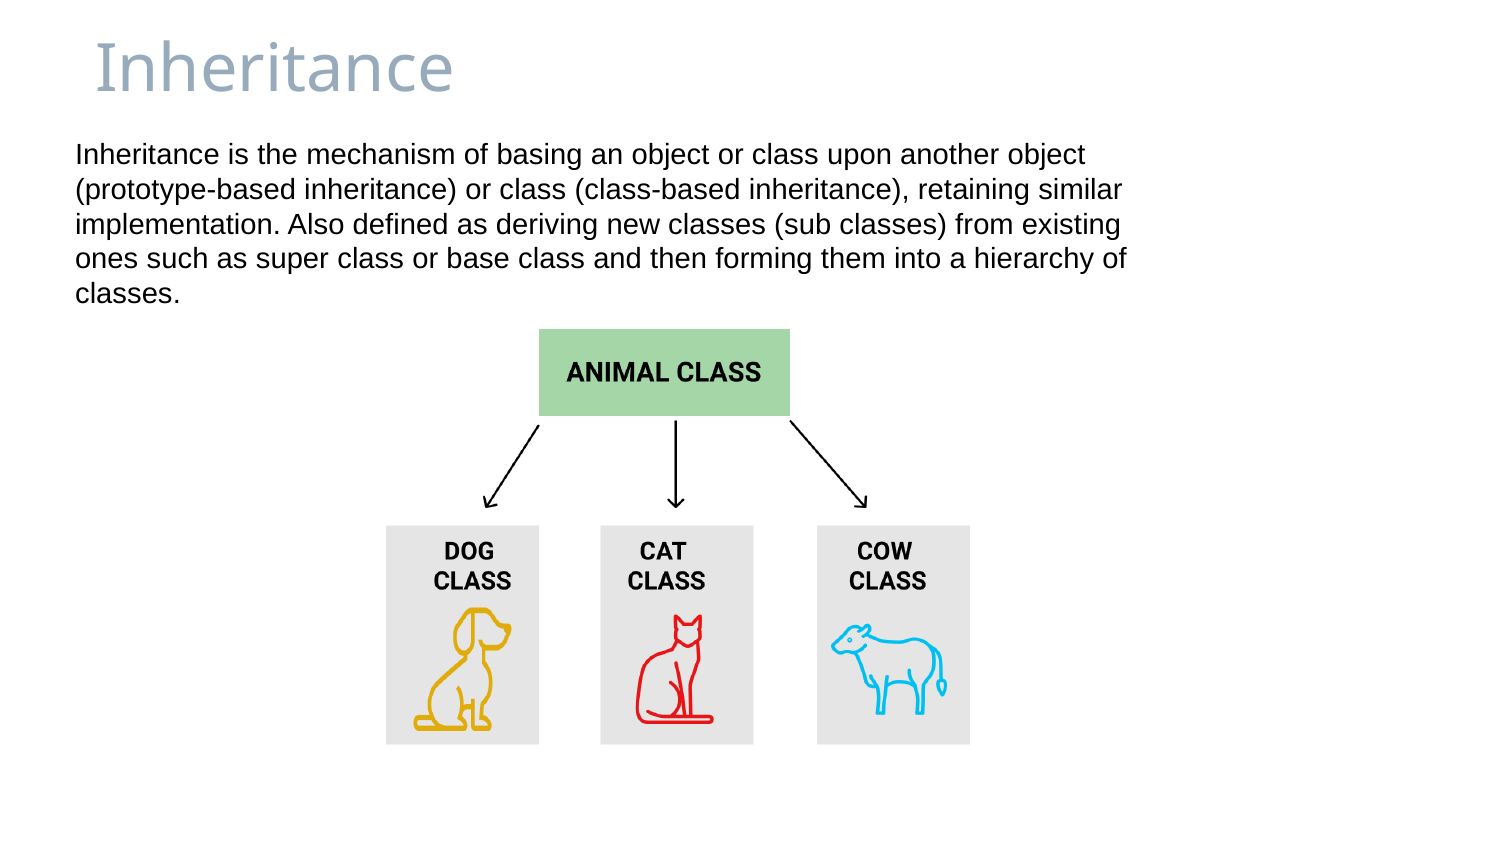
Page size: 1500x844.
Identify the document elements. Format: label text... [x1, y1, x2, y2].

title Inheritance [79, 30, 1140, 121]
picture [331, 299, 1020, 774]
list Inheritance is the mechanism of basing an object or class upon another object (prototype-based inheritance) or class (class-based inheritance), retaining similar implementation. Also defined as deriving new classes (sub classes) from existing ones such as super class or base class and then forming them into a hierarchy of classes. [75, 135, 1136, 435]
